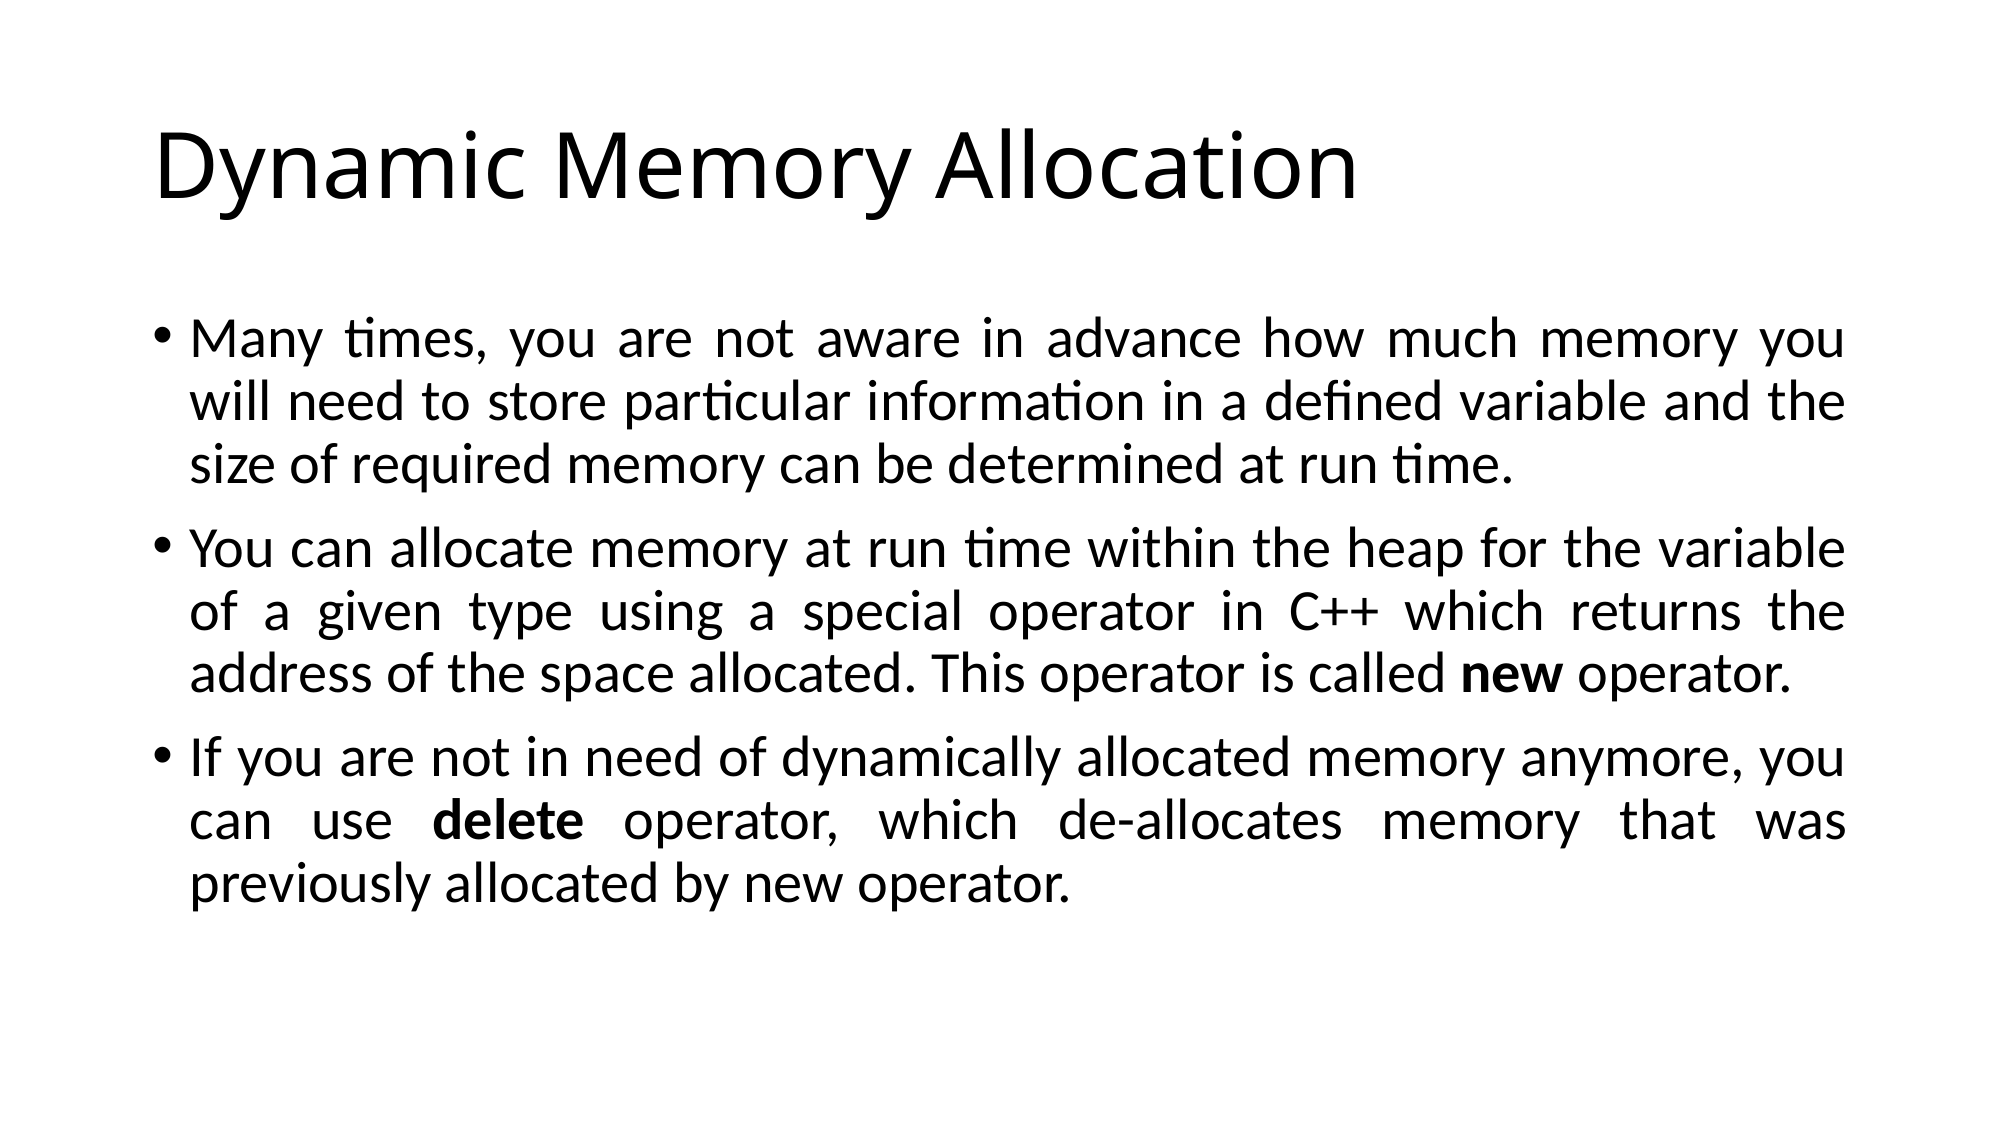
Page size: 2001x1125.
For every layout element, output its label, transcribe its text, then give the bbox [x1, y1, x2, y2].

title Dynamic Memory Allocation [137, 59, 1863, 278]
list Many times, you are not aware in advance how much memory you will need to store particular information in a defined variable and the size of required memory can be determined at run time. You can allocate memory at run time within the heap for the variable of a given type using a special operator in C++ which returns the address of the space allocated. This operator is called new operator. If you are not in need of dynamically allocated memory anymore, you can use delete operator, which de-allocates memory that was previously allocated by new operator. [137, 299, 1863, 1014]
